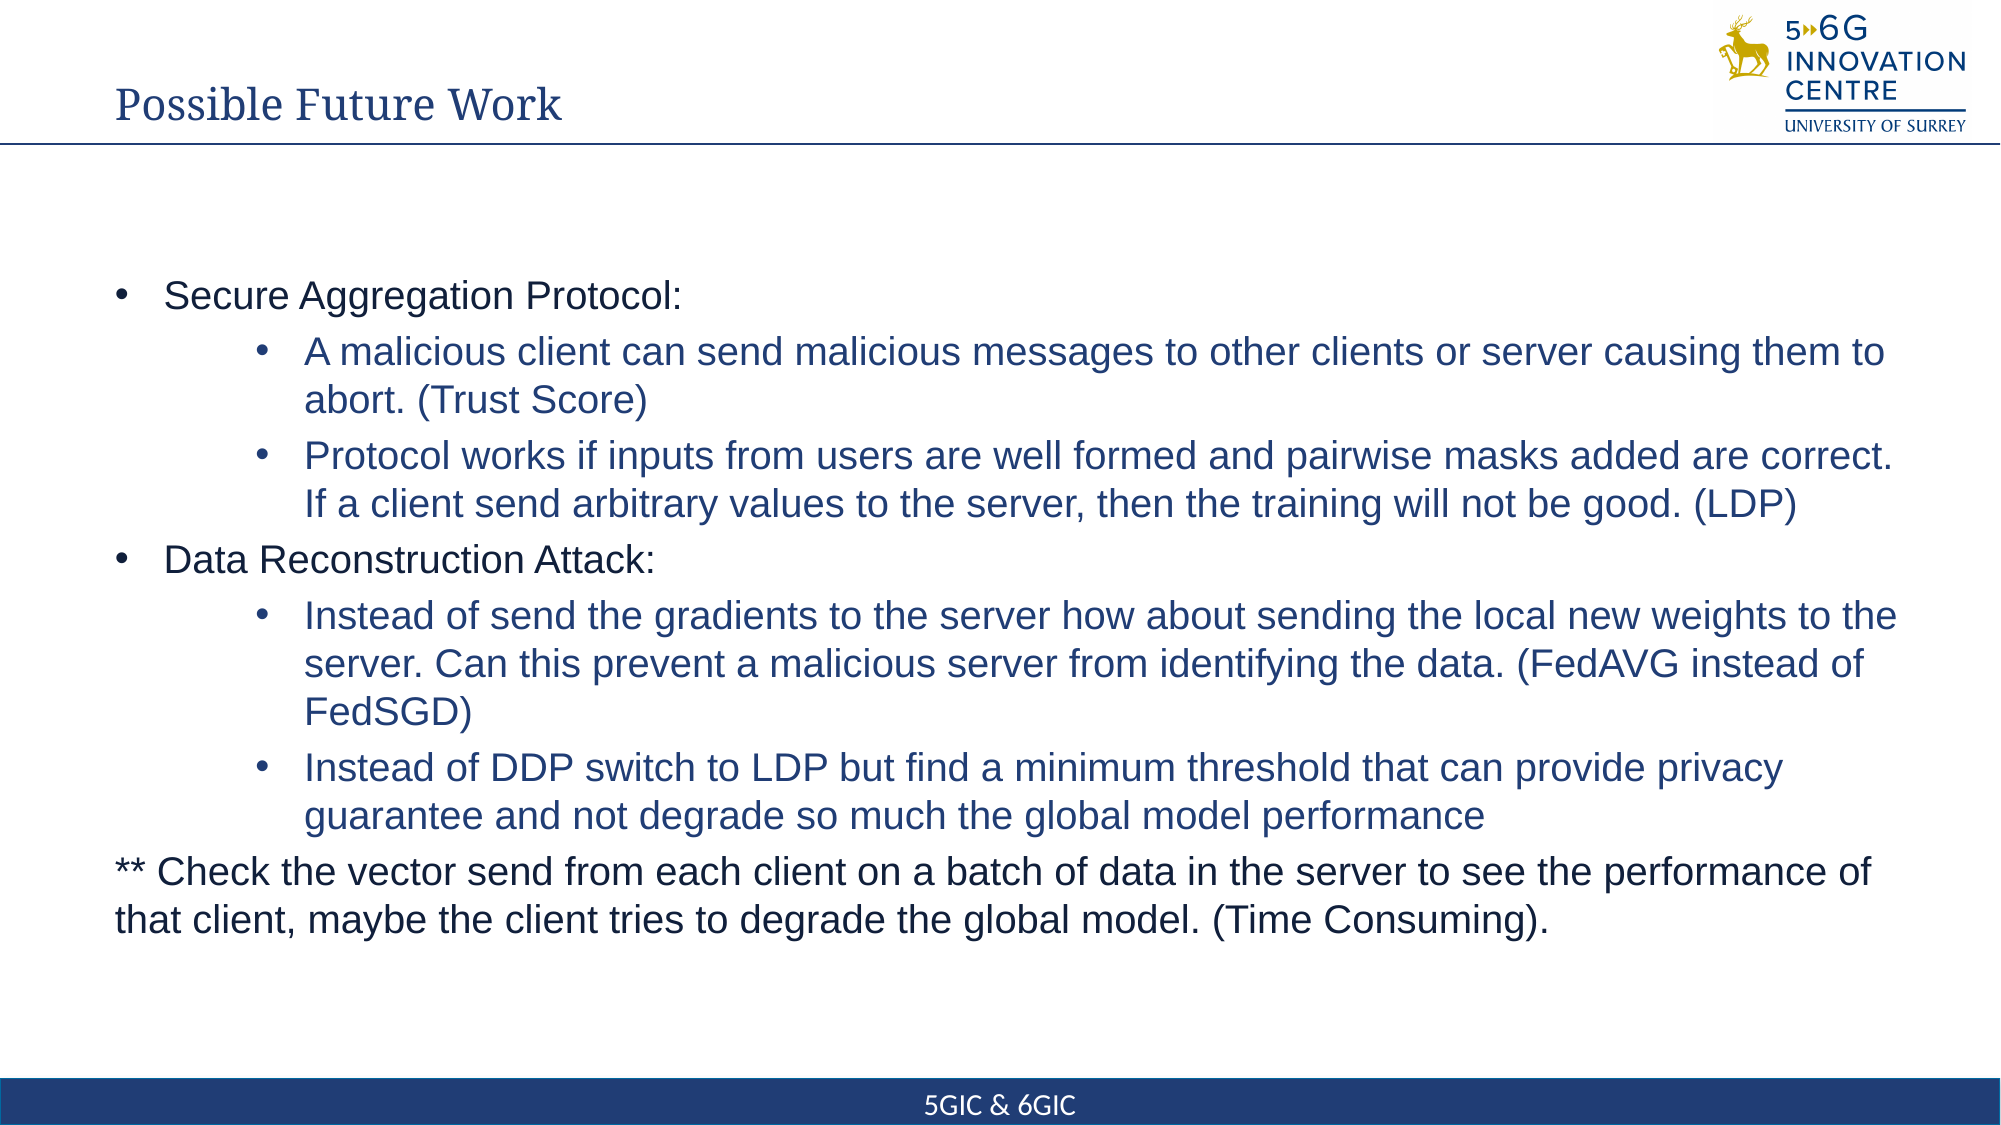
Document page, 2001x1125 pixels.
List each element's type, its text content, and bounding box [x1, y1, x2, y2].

picture [1713, 0, 1972, 143]
list Secure Aggregation Protocol: A malicious client can send malicious messages to other clients or server causing them to abort. (Trust Score) Protocol works if inputs from users are well formed and pairwise masks added are correct. If a client send arbitrary values to the server, then the training will not be good. (LDP) Data Reconstruction Attack: Instead of send the gradients to the server how about sending the local new weights to the server. Can this prevent a malicious server from identifying the data. (FedAVG instead of FedSGD) Instead of DDP switch to LDP but find a minimum threshold that can provide privacy guarantee and not degrade so much the global model performance ** Check the vector send from each client on a batch of data in the server to see the performance of that client, maybe the client tries to degrade the global model. (Time Consuming). [99, 262, 1921, 1005]
title Possible Future Work [99, 69, 1714, 138]
